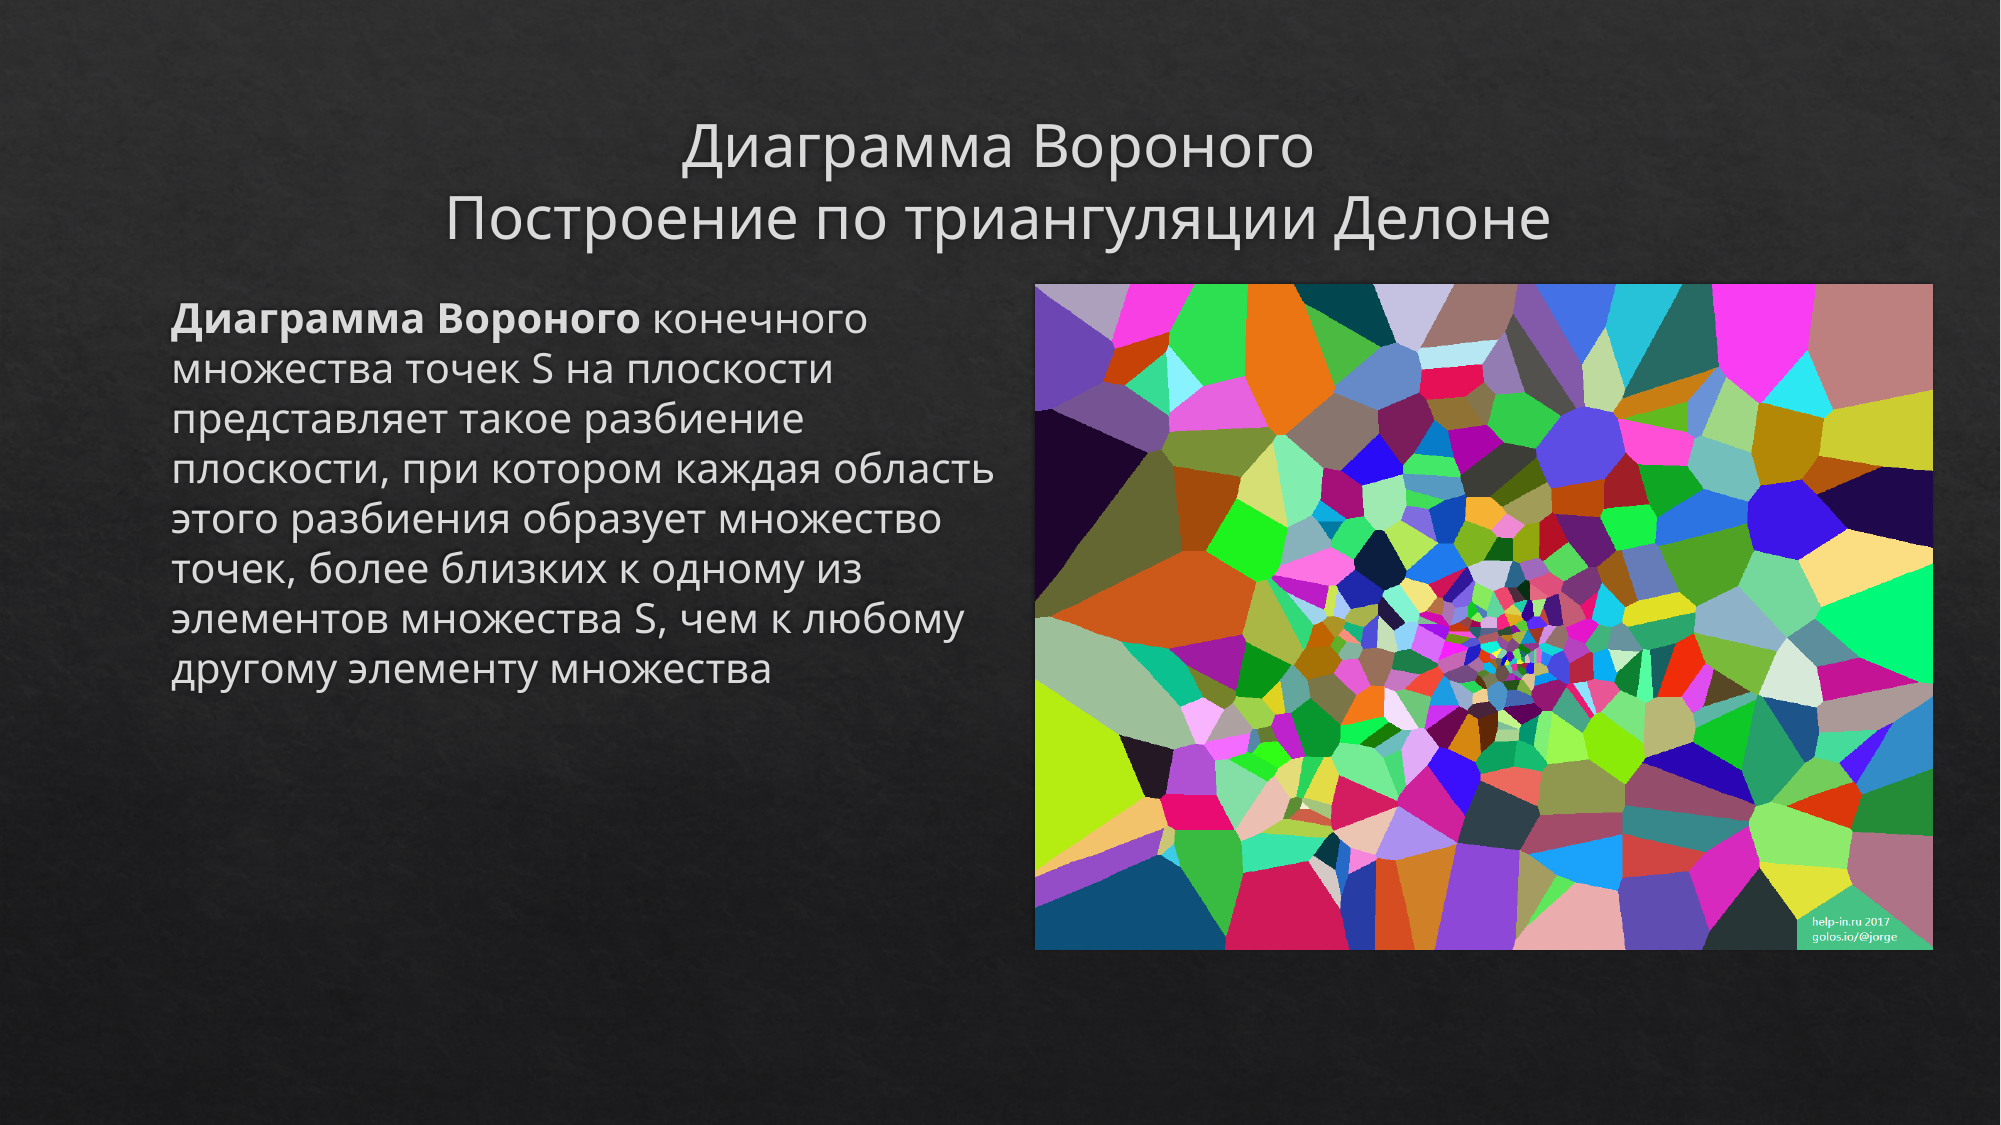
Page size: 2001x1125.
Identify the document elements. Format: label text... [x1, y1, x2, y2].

list Диаграмма Вороного конечного множества точек S на плоскости представляет такое разбиение плоскости, при котором каждая область этого разбиения образует множество точек, более близких к одному из элементов множества S, чем к любому другому элементу множества [149, 284, 1036, 992]
title Диаграмма Вороного Построение по триангуляции Делоне [149, 99, 1849, 260]
picture [1034, 283, 1934, 951]
